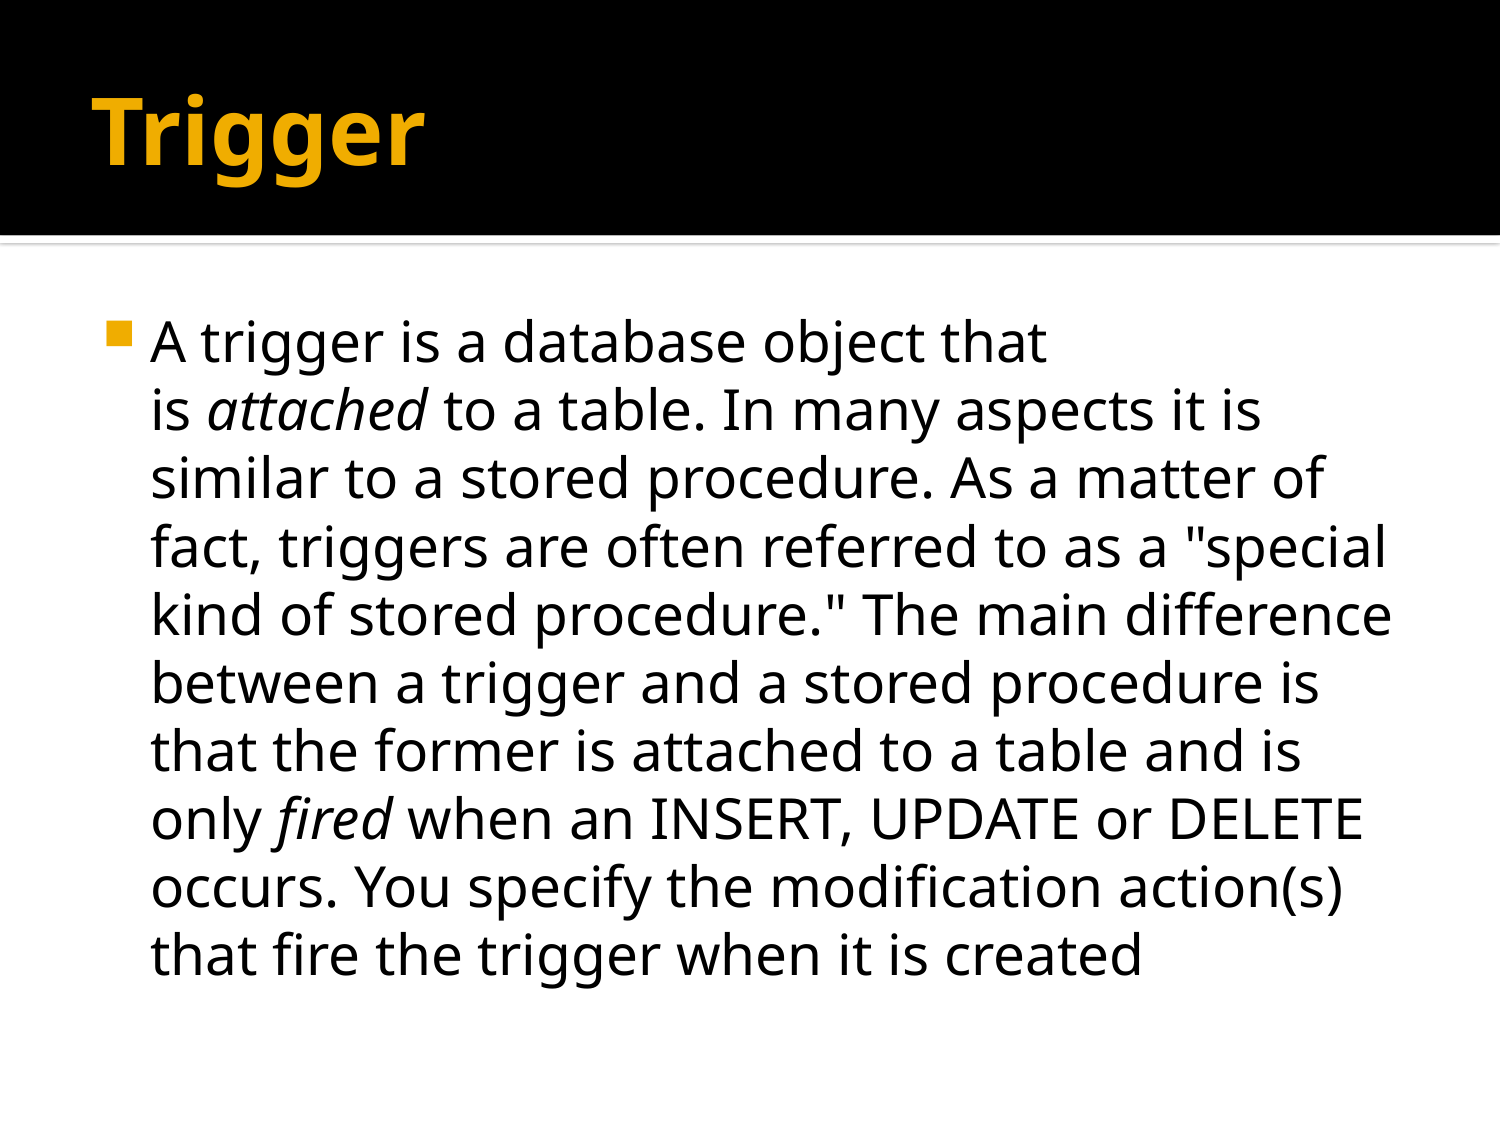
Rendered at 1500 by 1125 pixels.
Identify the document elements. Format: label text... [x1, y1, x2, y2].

list A trigger is a database object that is attached to a table. In many aspects it is similar to a stored procedure. As a matter of fact, triggers are often referred to as a "special kind of stored procedure." The main difference between a trigger and a stored procedure is that the former is attached to a table and is only fired when an INSERT, UPDATE or DELETE occurs. You specify the modification action(s) that fire the trigger when it is created [75, 291, 1425, 1050]
title Trigger [75, 25, 1425, 231]
